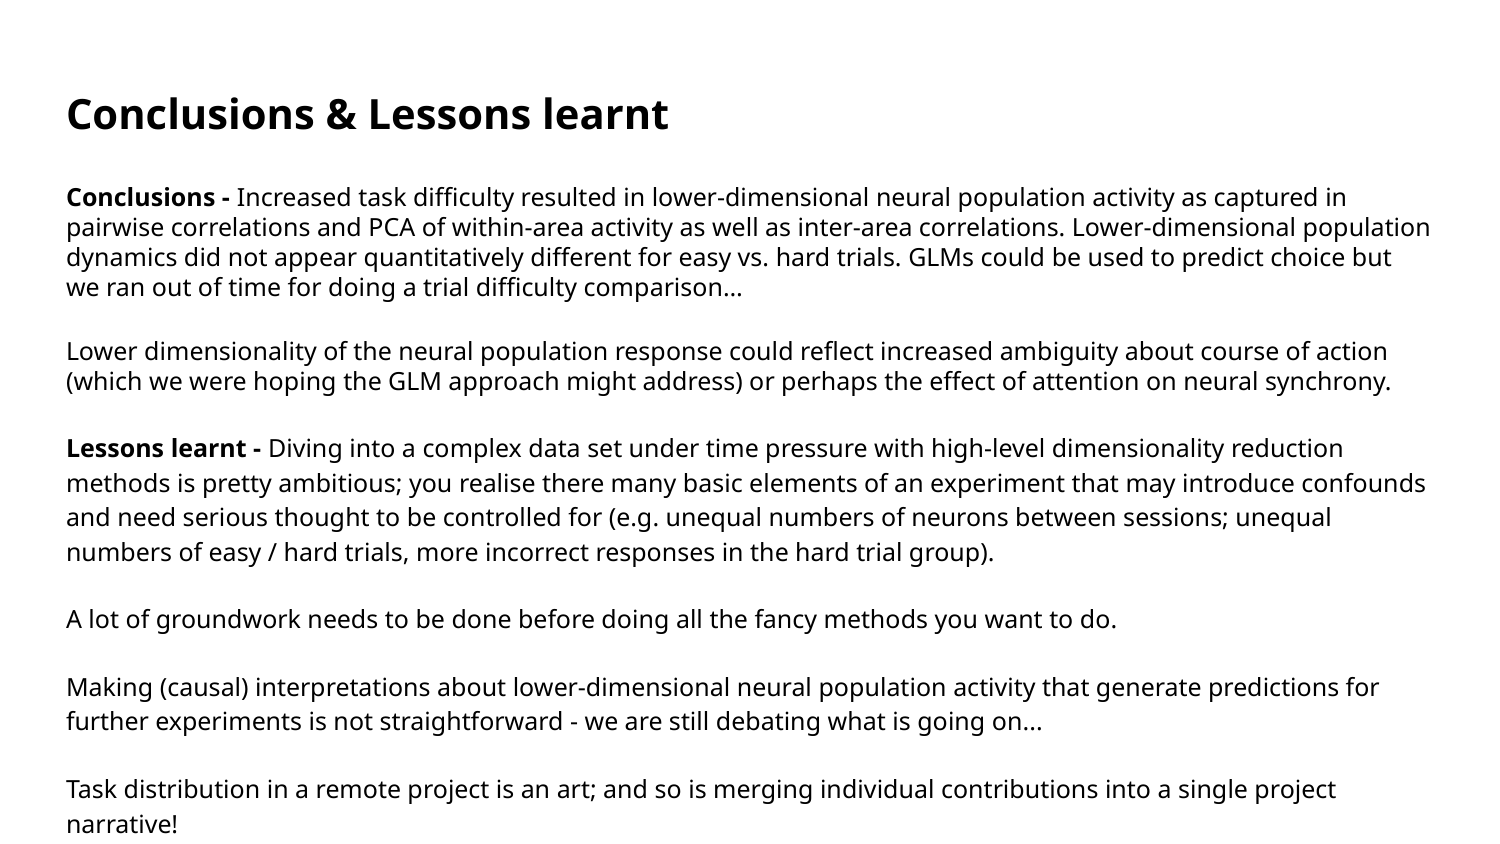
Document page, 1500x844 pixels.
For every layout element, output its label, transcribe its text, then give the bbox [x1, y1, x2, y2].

title Conclusions & Lessons learnt [51, 72, 1449, 166]
list Conclusions - Increased task difficulty resulted in lower-dimensional neural population activity as captured in pairwise correlations and PCA of within-area activity as well as inter-area correlations. Lower-dimensional population dynamics did not appear quantitatively different for easy vs. hard trials. GLMs could be used to predict choice but we ran out of time for doing a trial difficulty comparison… Lower dimensionality of the neural population response could reflect increased ambiguity about course of action (which we were hoping the GLM approach might address) or perhaps the effect of attention on neural synchrony. Lessons learnt - Diving into a complex data set under time pressure with high-level dimensionality reduction methods is pretty ambitious; you realise there many basic elements of an experiment that may introduce confounds and need serious thought to be controlled for (e.g. unequal numbers of neurons between sessions; unequal numbers of easy / hard trials, more incorrect responses in the hard trial group). A lot of groundwork needs to be done before doing all the fancy methods you want to do. Making (causal) interpretations about lower-dimensional neural population activity that generate predictions for further experiments is not straightforward - we are still debating what is going on... Task distribution in a remote project is an art; and so is merging individual contributions into a single project narrative! [51, 166, 1449, 728]
